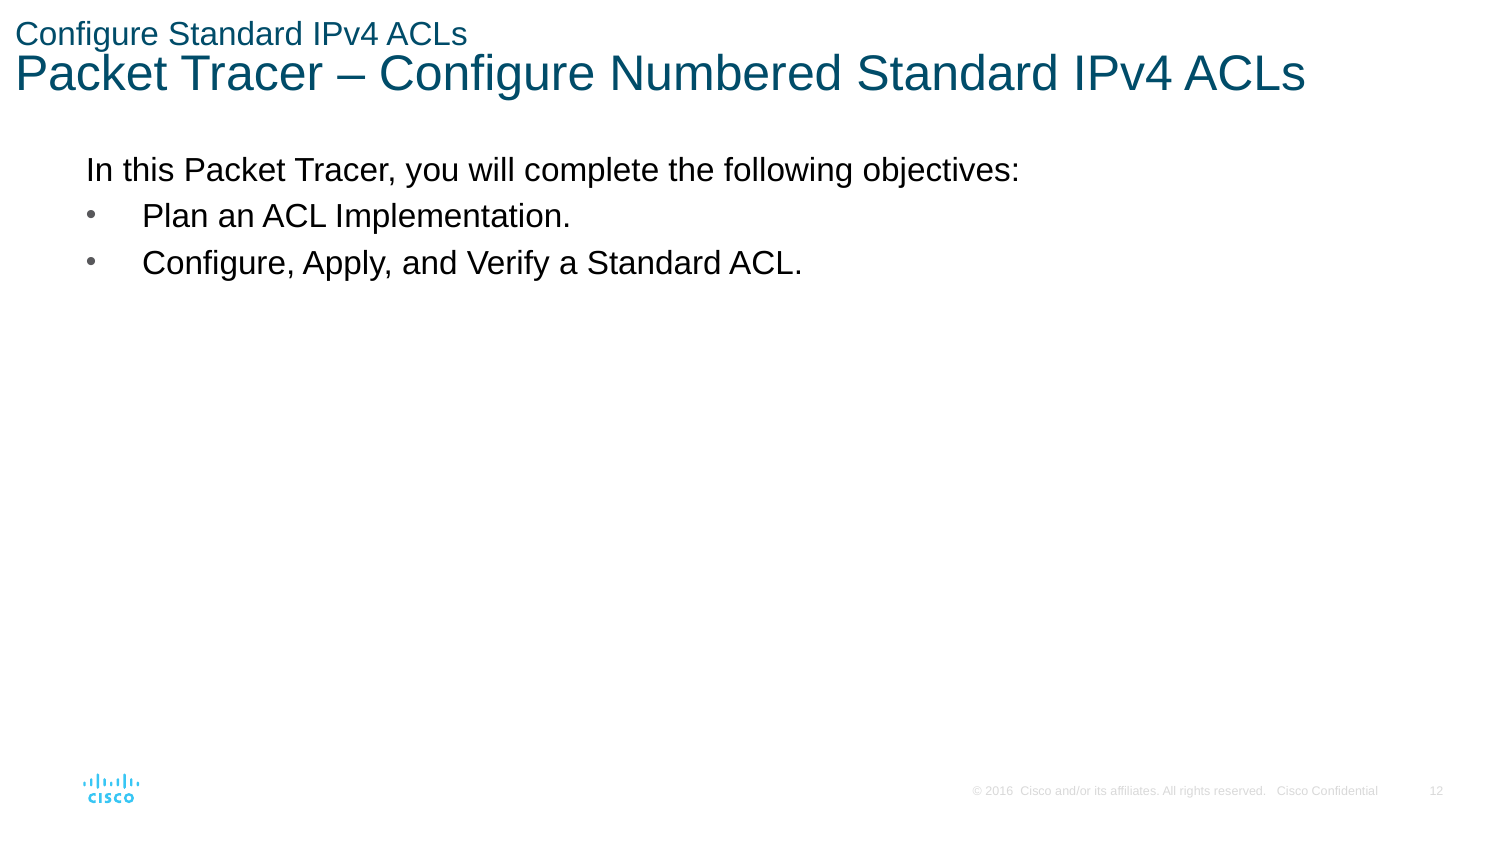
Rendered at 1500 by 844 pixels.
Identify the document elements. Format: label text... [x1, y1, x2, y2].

list In this Packet Tracer, you will complete the following objectives: Plan an ACL Implementation. Configure, Apply, and Verify a Standard ACL. [70, 140, 1430, 714]
title Configure Standard IPv4 ACLs Packet Tracer – Configure Numbered Standard IPv4 ACLs [0, 0, 1369, 121]
